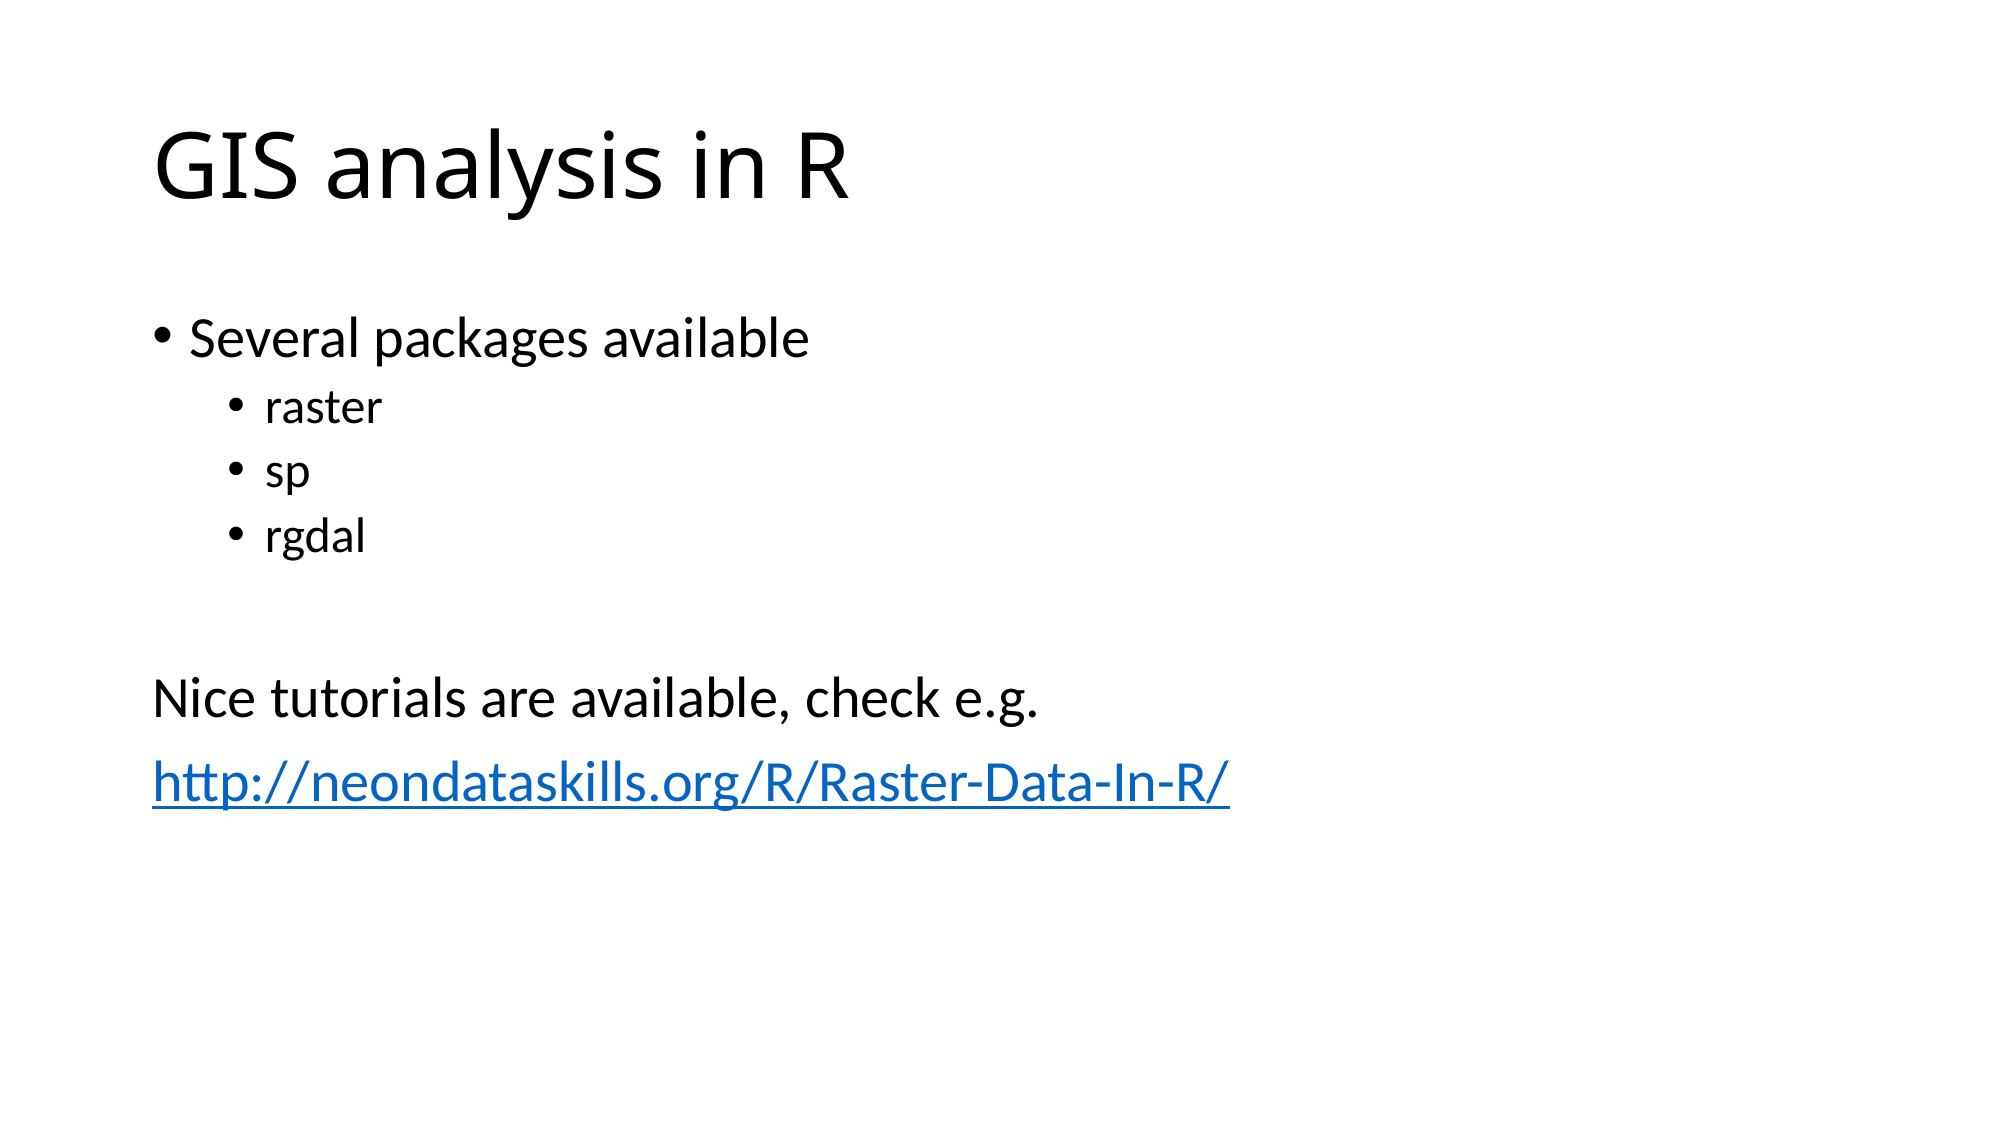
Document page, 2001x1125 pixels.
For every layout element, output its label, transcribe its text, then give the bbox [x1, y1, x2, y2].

list Several packages available raster sp rgdal Nice tutorials are available, check e.g. http://neondataskills.org/R/Raster-Data-In-R/ [137, 299, 1863, 1014]
title GIS analysis in R [137, 59, 1863, 278]
